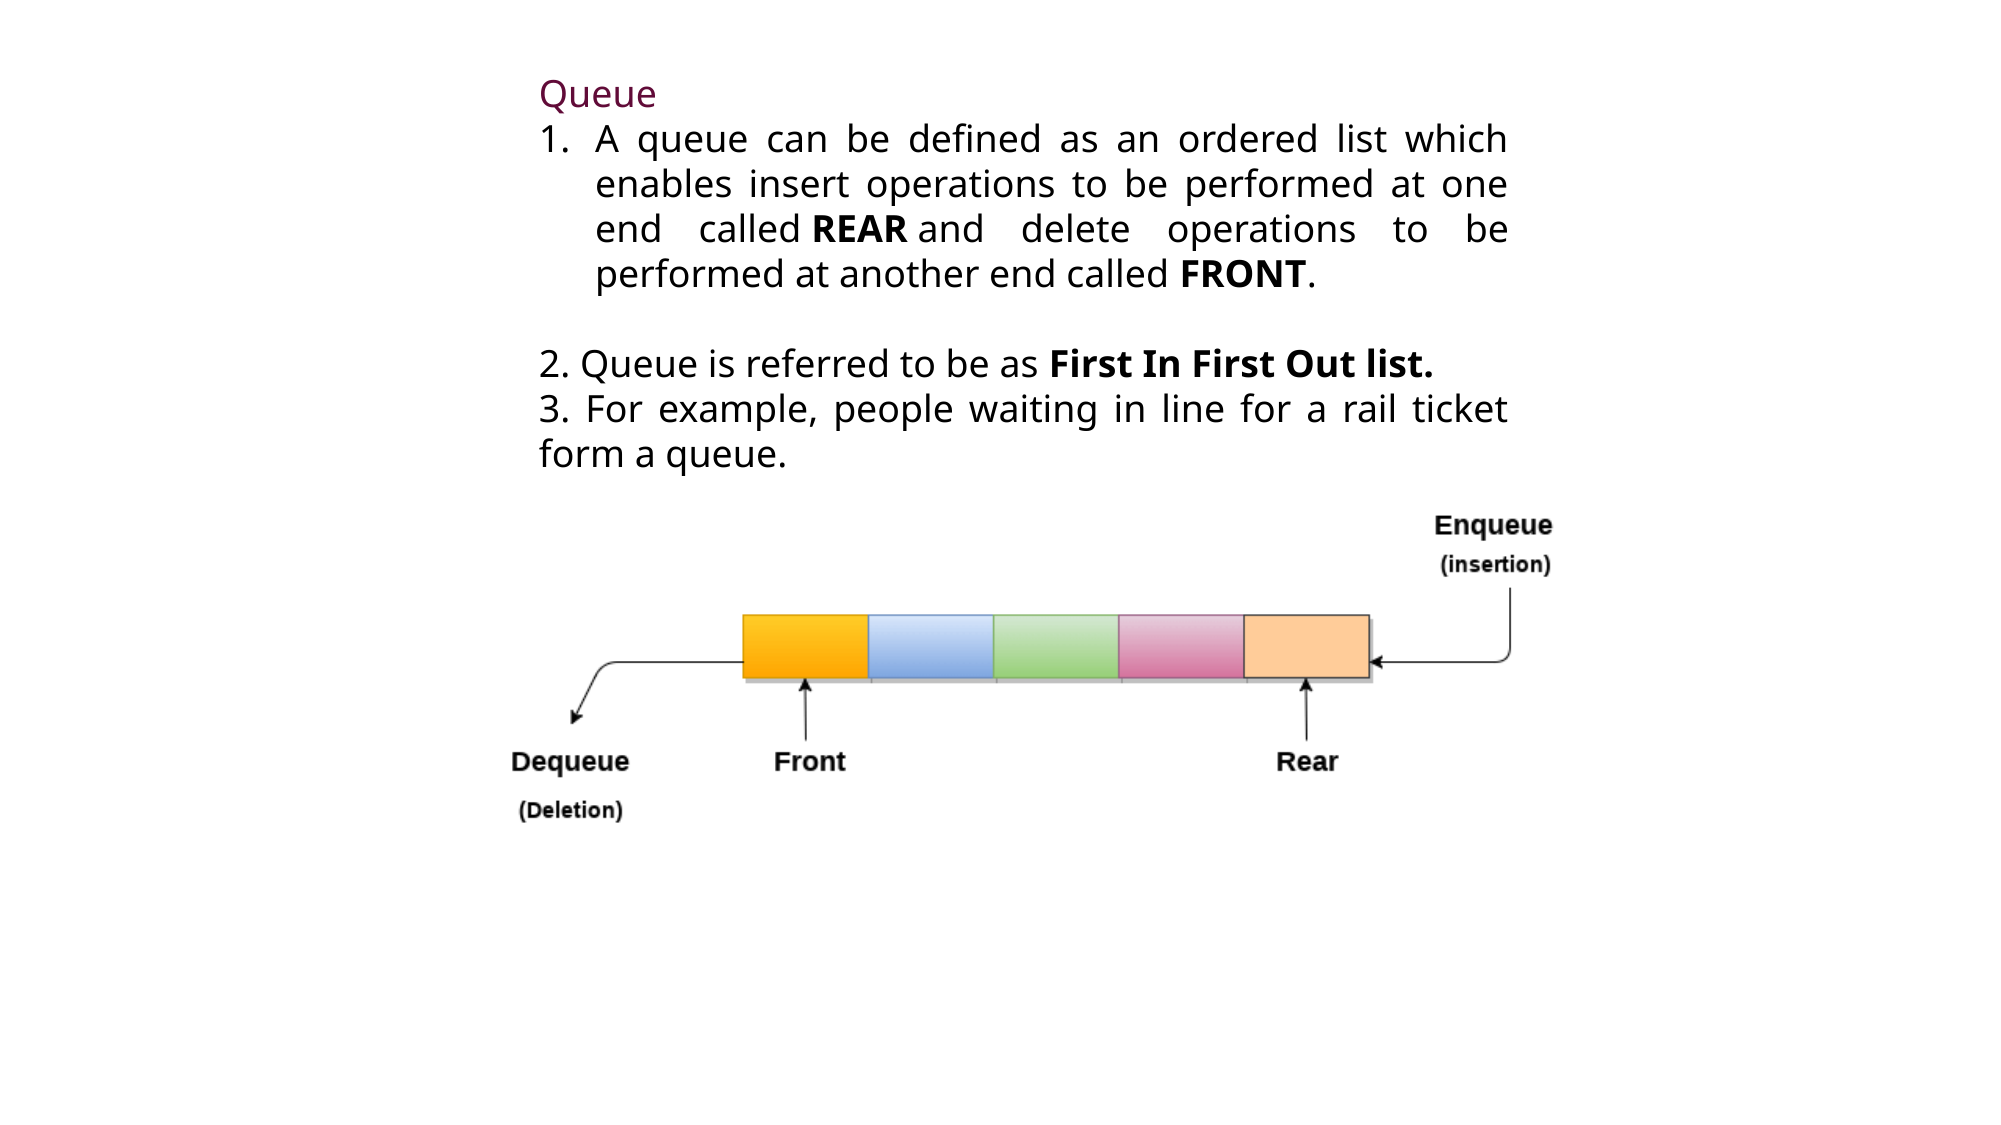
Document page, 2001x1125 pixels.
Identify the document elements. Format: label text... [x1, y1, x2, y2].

picture [508, 505, 1580, 826]
text_box Queue A queue can be defined as an ordered list which enables insert operations to be performed at one end called REAR and delete operations to be performed at another end called FRONT. 2. Queue is referred to be as First In First Out list. 3. For example, people waiting in line for a rail ticket form a queue. [524, 62, 1525, 483]
